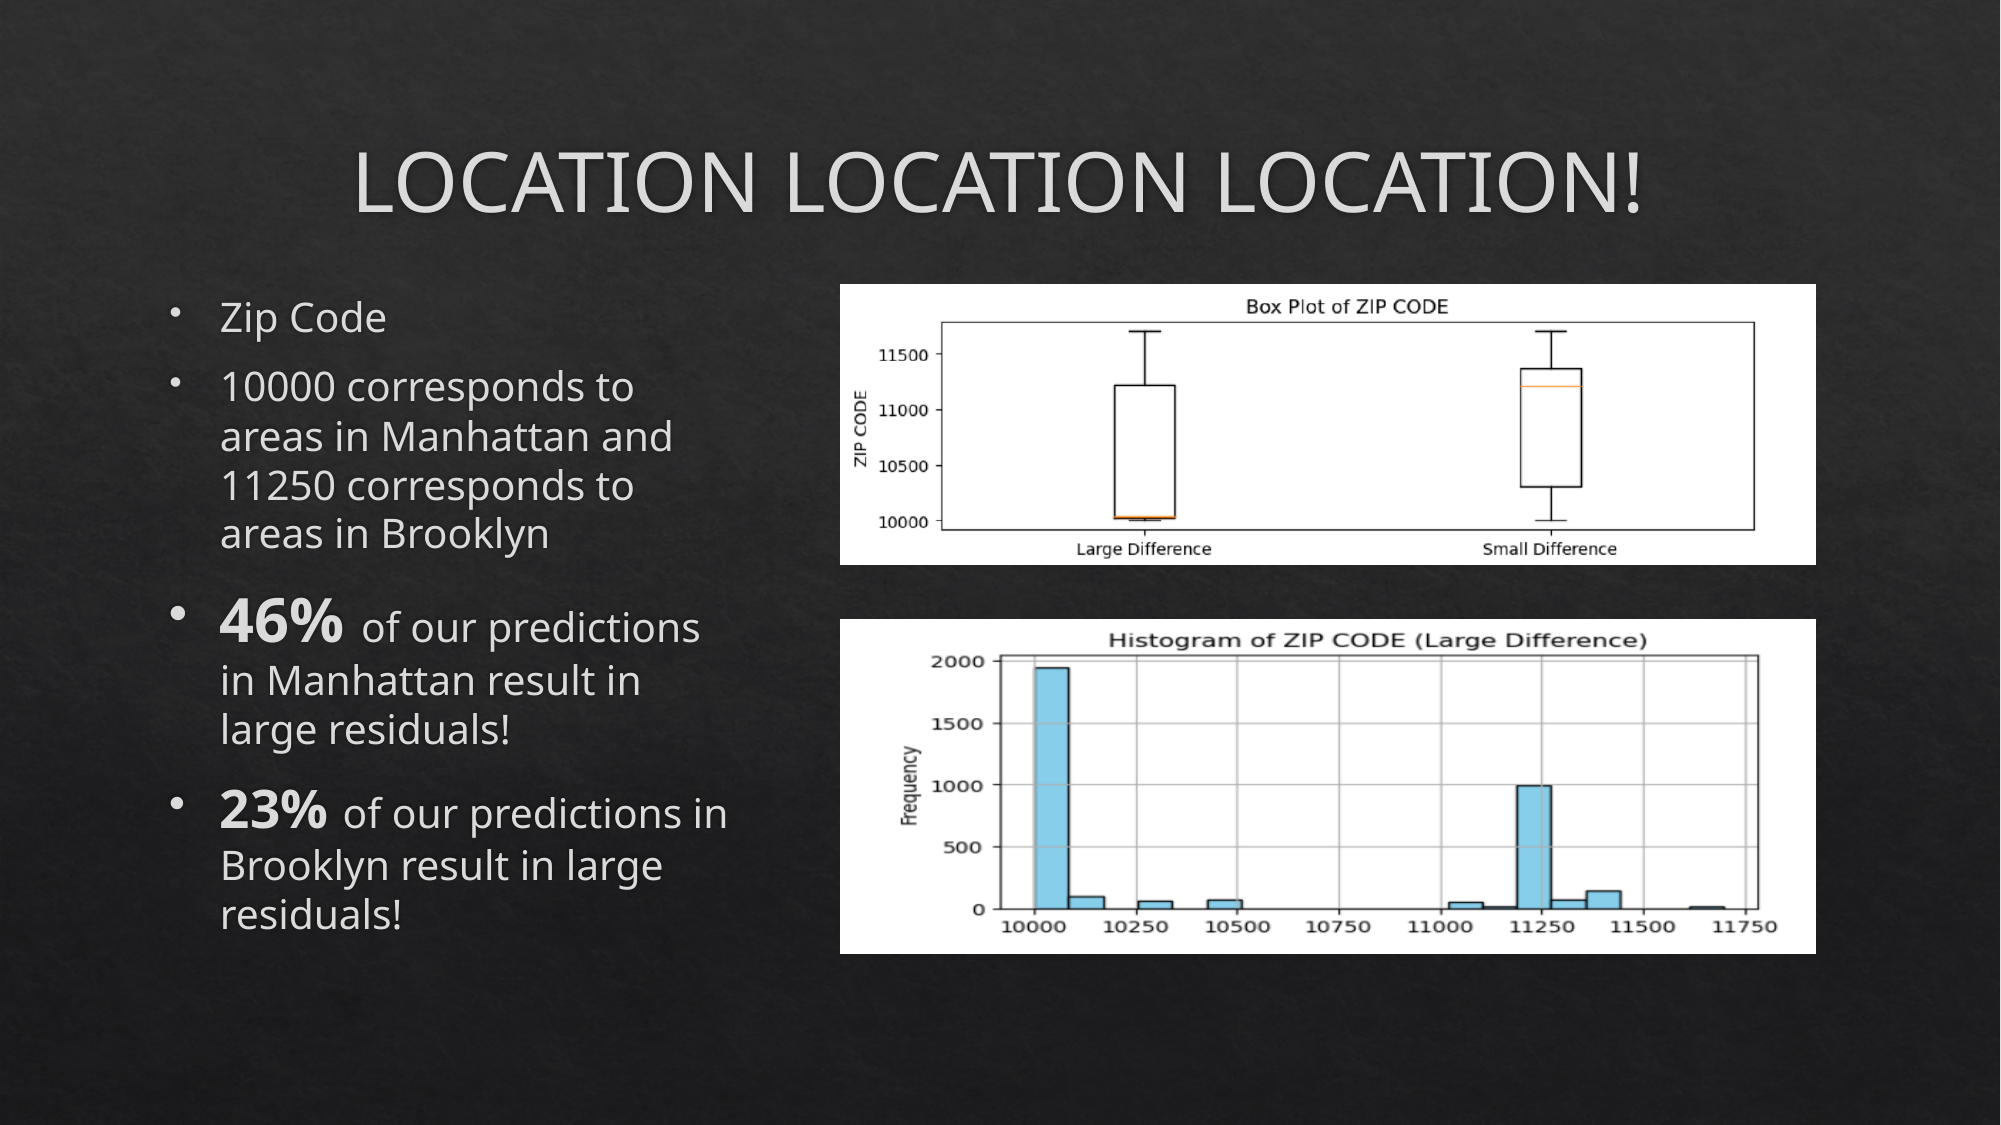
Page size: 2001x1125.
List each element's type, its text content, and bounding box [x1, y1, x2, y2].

picture [839, 283, 1816, 566]
list Zip Code 10000 corresponds to areas in Manhattan and 11250 corresponds to areas in Brooklyn 46% of our predictions in Manhattan result in large residuals! 23% of our predictions in Brooklyn result in large residuals! [149, 284, 760, 950]
picture [839, 619, 1816, 955]
title LOCATION LOCATION LOCATION! [149, 99, 1849, 260]
